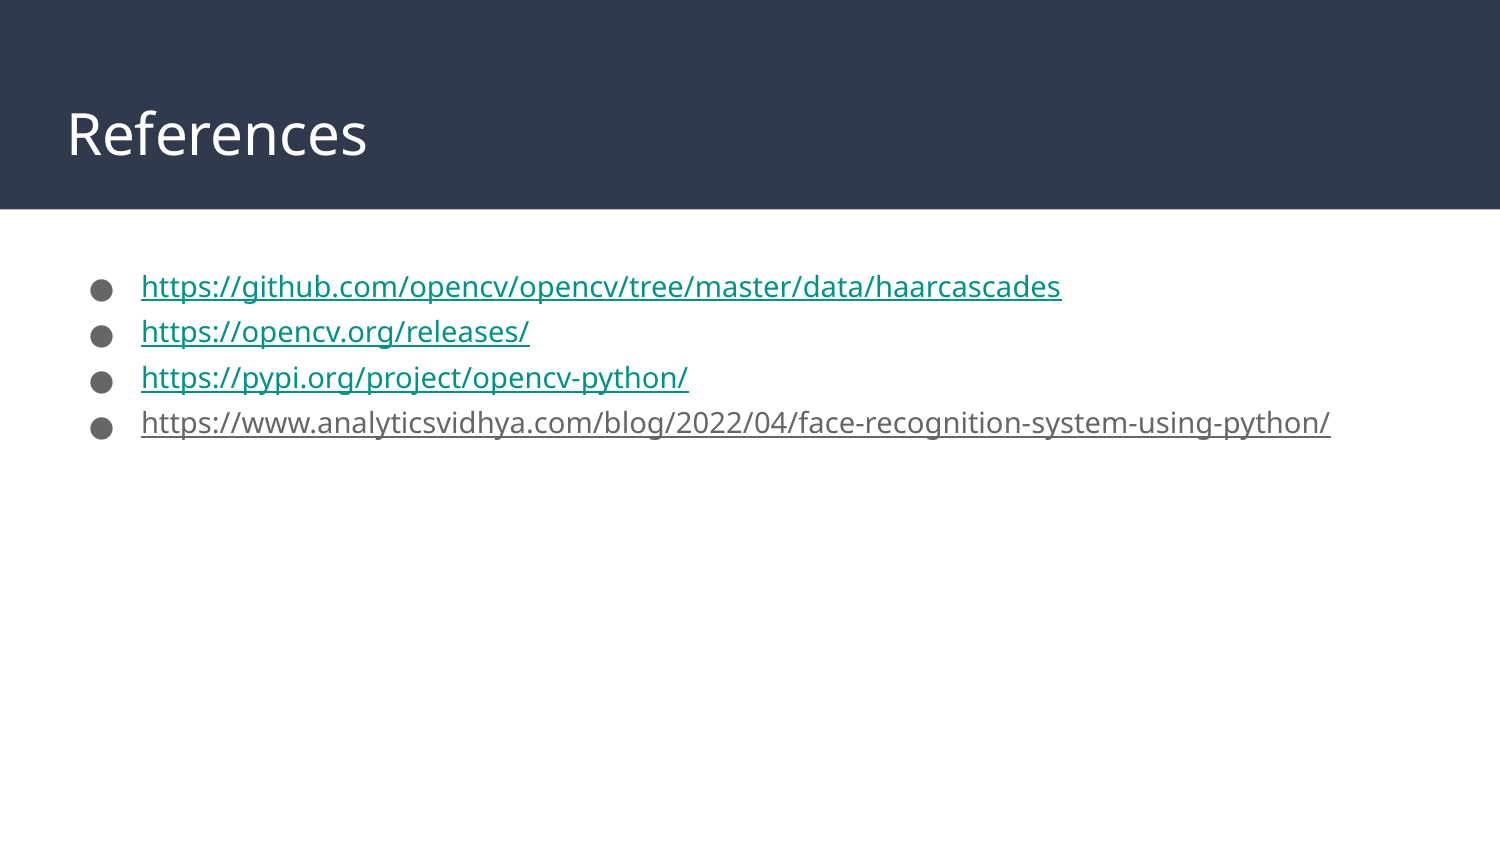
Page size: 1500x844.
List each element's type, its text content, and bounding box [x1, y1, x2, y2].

list https://github.com/opencv/opencv/tree/master/data/haarcascades https://opencv.org/releases/ https://pypi.org/project/opencv-python/ https://www.analyticsvidhya.com/blog/2022/04/face-recognition-system-using-python/ [51, 247, 1449, 752]
title References [51, 82, 1449, 185]
